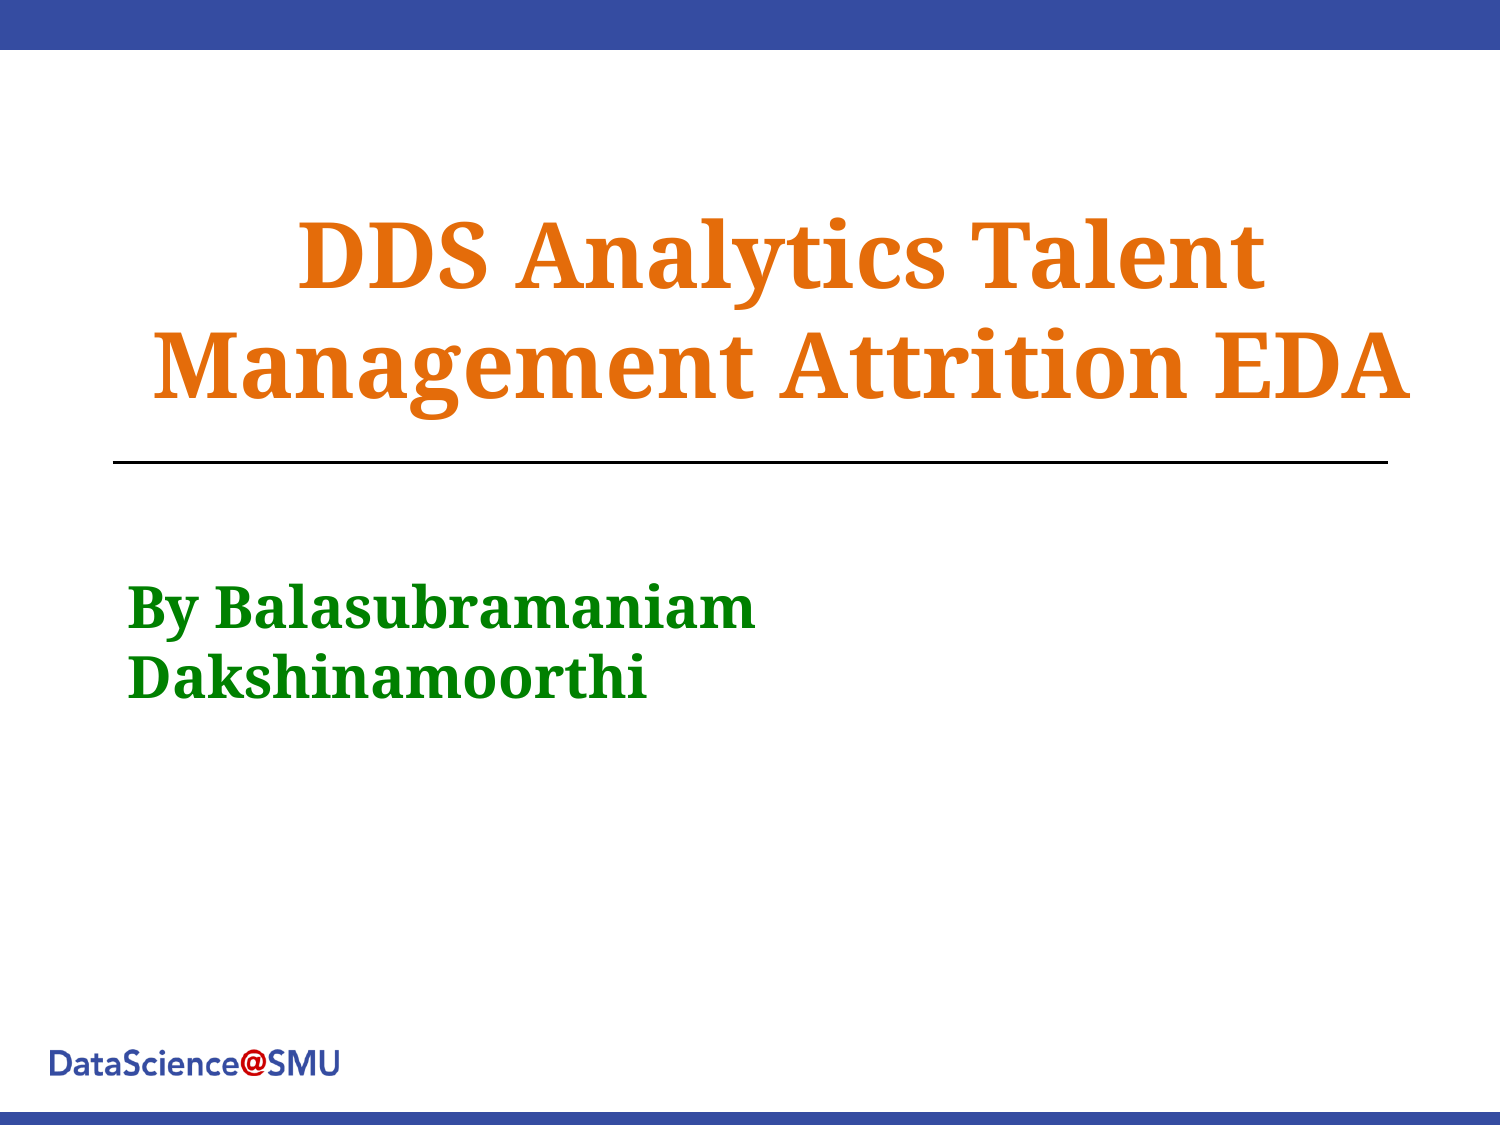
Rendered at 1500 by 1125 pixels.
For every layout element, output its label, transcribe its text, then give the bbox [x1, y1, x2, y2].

picture [50, 1049, 339, 1076]
title DDS Analytics Talent Management Attrition EDA [112, 138, 1453, 425]
subtitle By Balasubramaniam Dakshinamoorthi [112, 562, 1163, 752]
